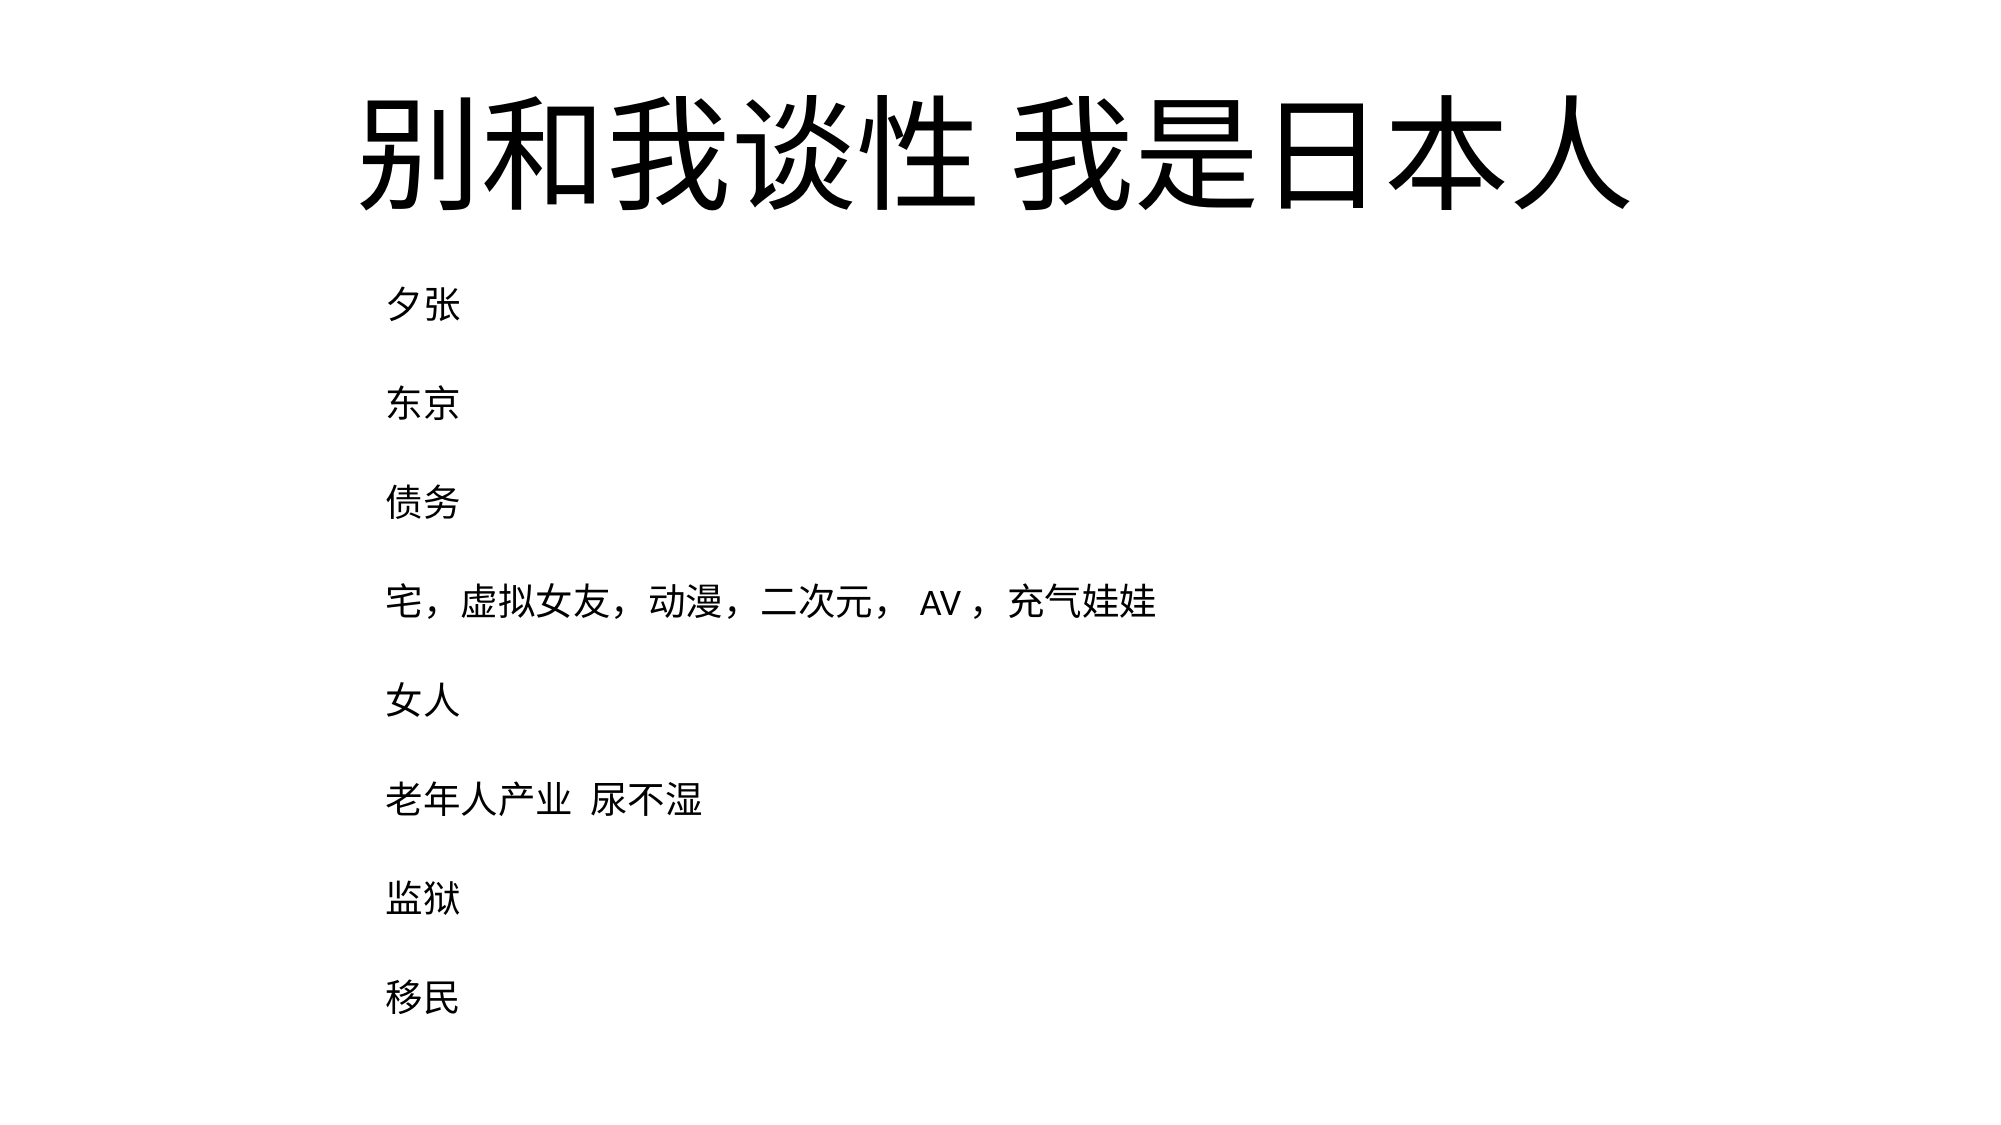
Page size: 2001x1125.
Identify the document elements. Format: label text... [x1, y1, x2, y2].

text_box 债务 [371, 471, 1200, 532]
text_box 老年人产业 尿不湿 [371, 768, 1200, 829]
text_box 移民 [371, 966, 1200, 1027]
title 别和我谈性 我是日本人 [245, 62, 1746, 236]
text_box 夕张 [371, 273, 1200, 334]
text_box 监狱 [371, 867, 1200, 928]
text_box 宅，虚拟女友，动漫，二次元，AV，充气娃娃 [371, 570, 1200, 631]
text_box 女人 [371, 669, 1200, 730]
text_box 东京 [371, 372, 1200, 433]
